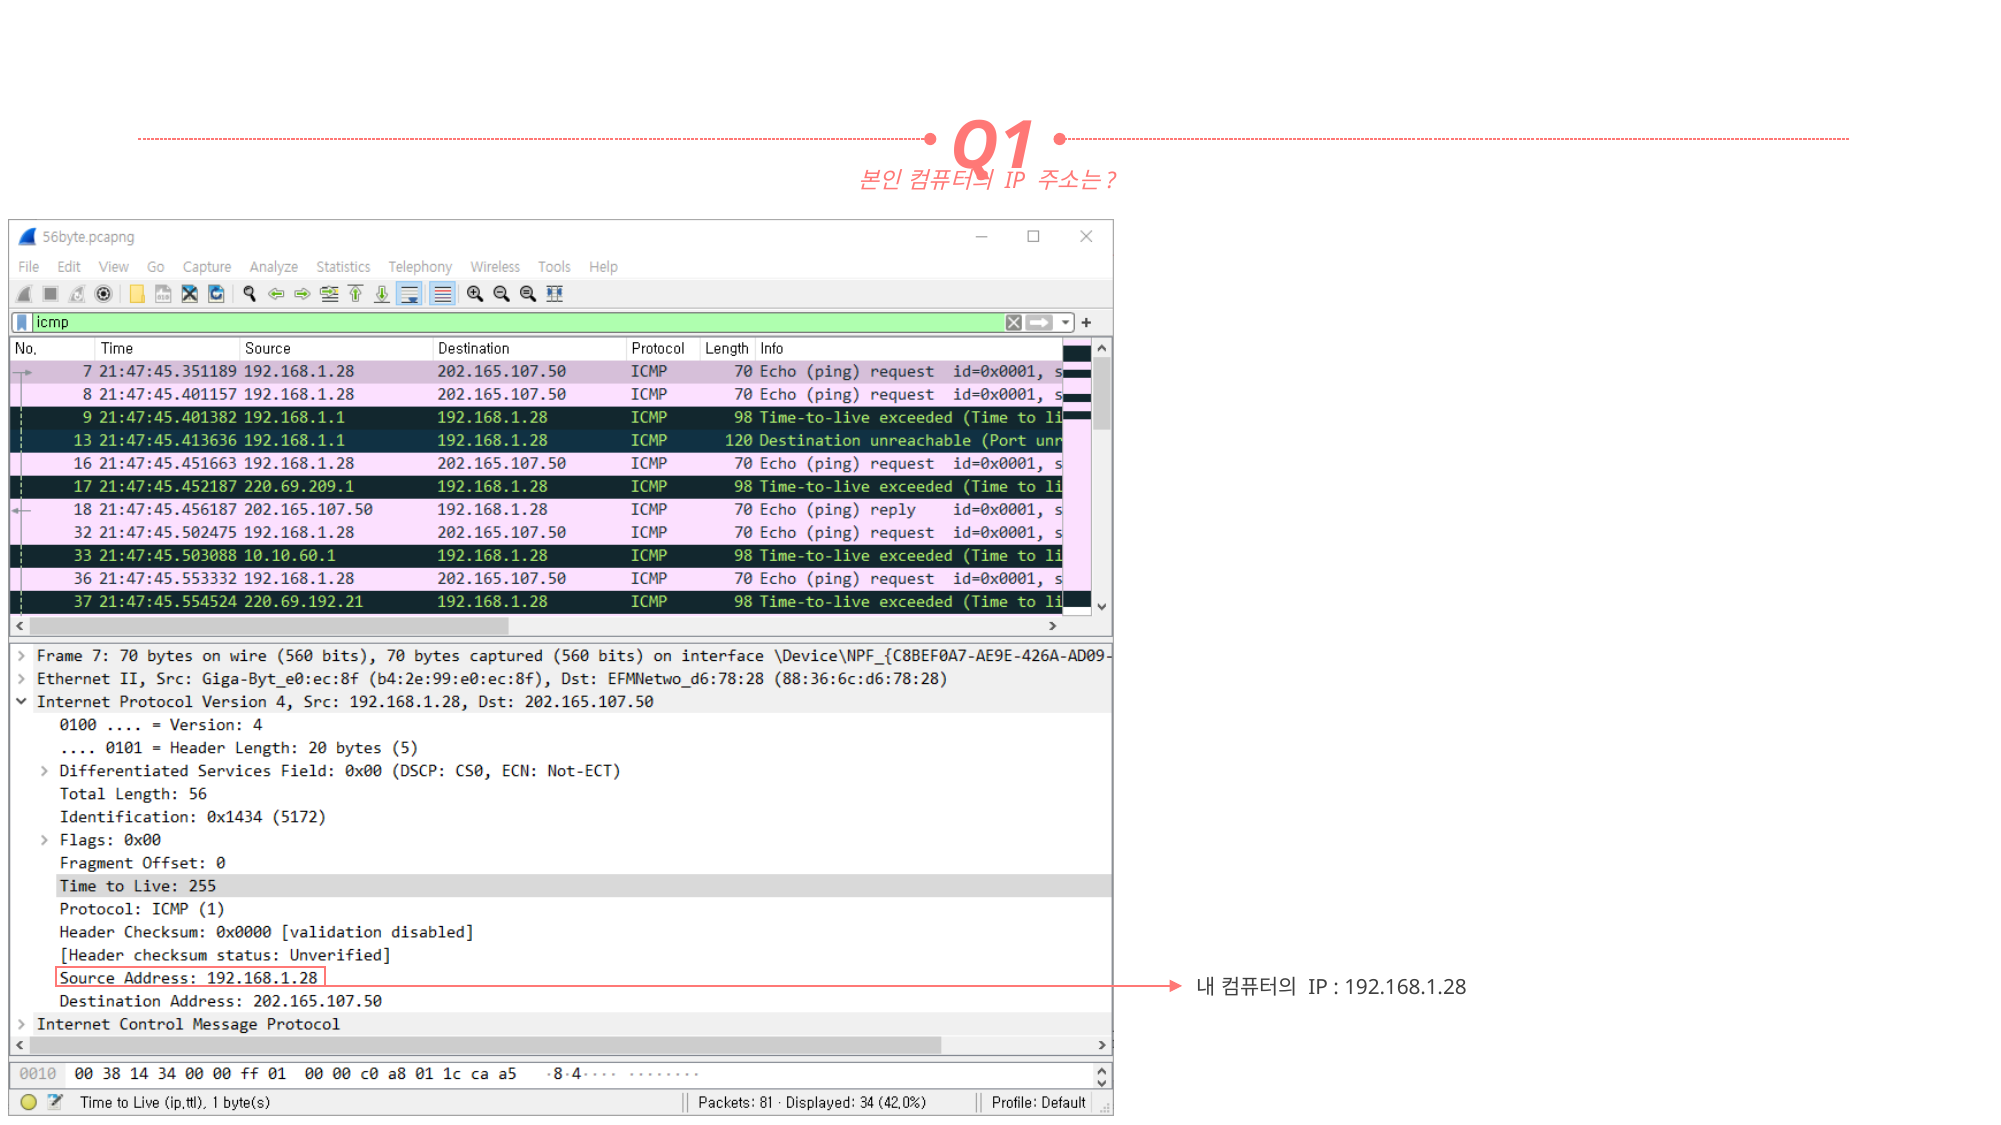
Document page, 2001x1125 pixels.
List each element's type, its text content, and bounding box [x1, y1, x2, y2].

text_box 본인 컴퓨터의 IP 주소는? [125, 157, 1850, 201]
text_box Q1 [606, 54, 1380, 157]
text_box 내 컴퓨터의 IP : 192.168.1.28 [1181, 953, 1918, 1019]
picture [8, 219, 1114, 1116]
